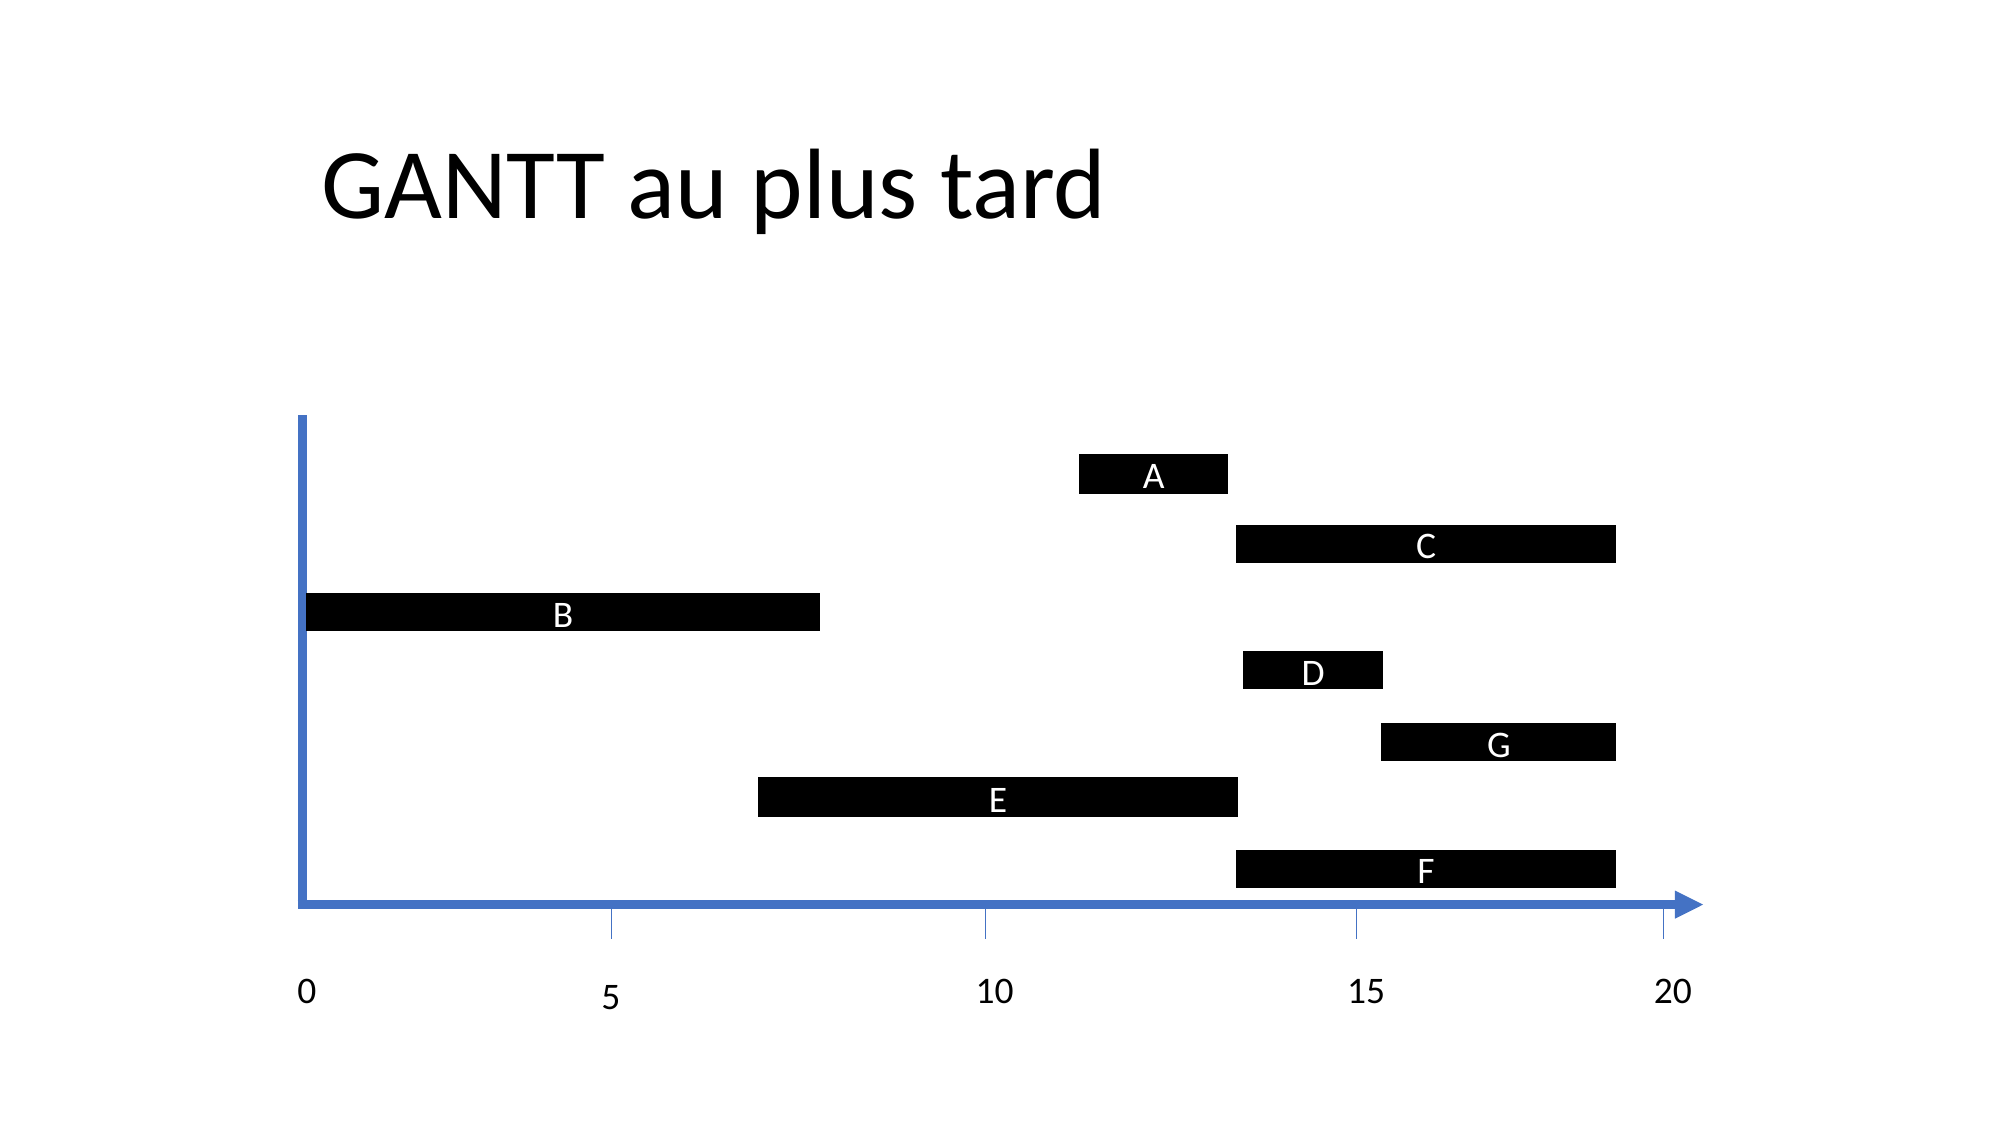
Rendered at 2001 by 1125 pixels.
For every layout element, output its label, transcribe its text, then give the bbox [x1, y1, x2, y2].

text_box 20 [1639, 958, 1707, 1019]
text_box 15 [1332, 958, 1400, 1019]
text_box C [1236, 525, 1616, 563]
text_box 0 [282, 958, 332, 1019]
text_box GANTT au plus tard [306, 110, 1272, 246]
text_box A [1079, 454, 1228, 494]
text_box E [758, 777, 1238, 817]
text_box 10 [960, 958, 1029, 1019]
text_box G [1381, 723, 1616, 761]
text_box B [306, 593, 820, 631]
text_box F [1236, 850, 1616, 888]
text_box D [1243, 651, 1383, 689]
text_box 5 [586, 964, 636, 1025]
